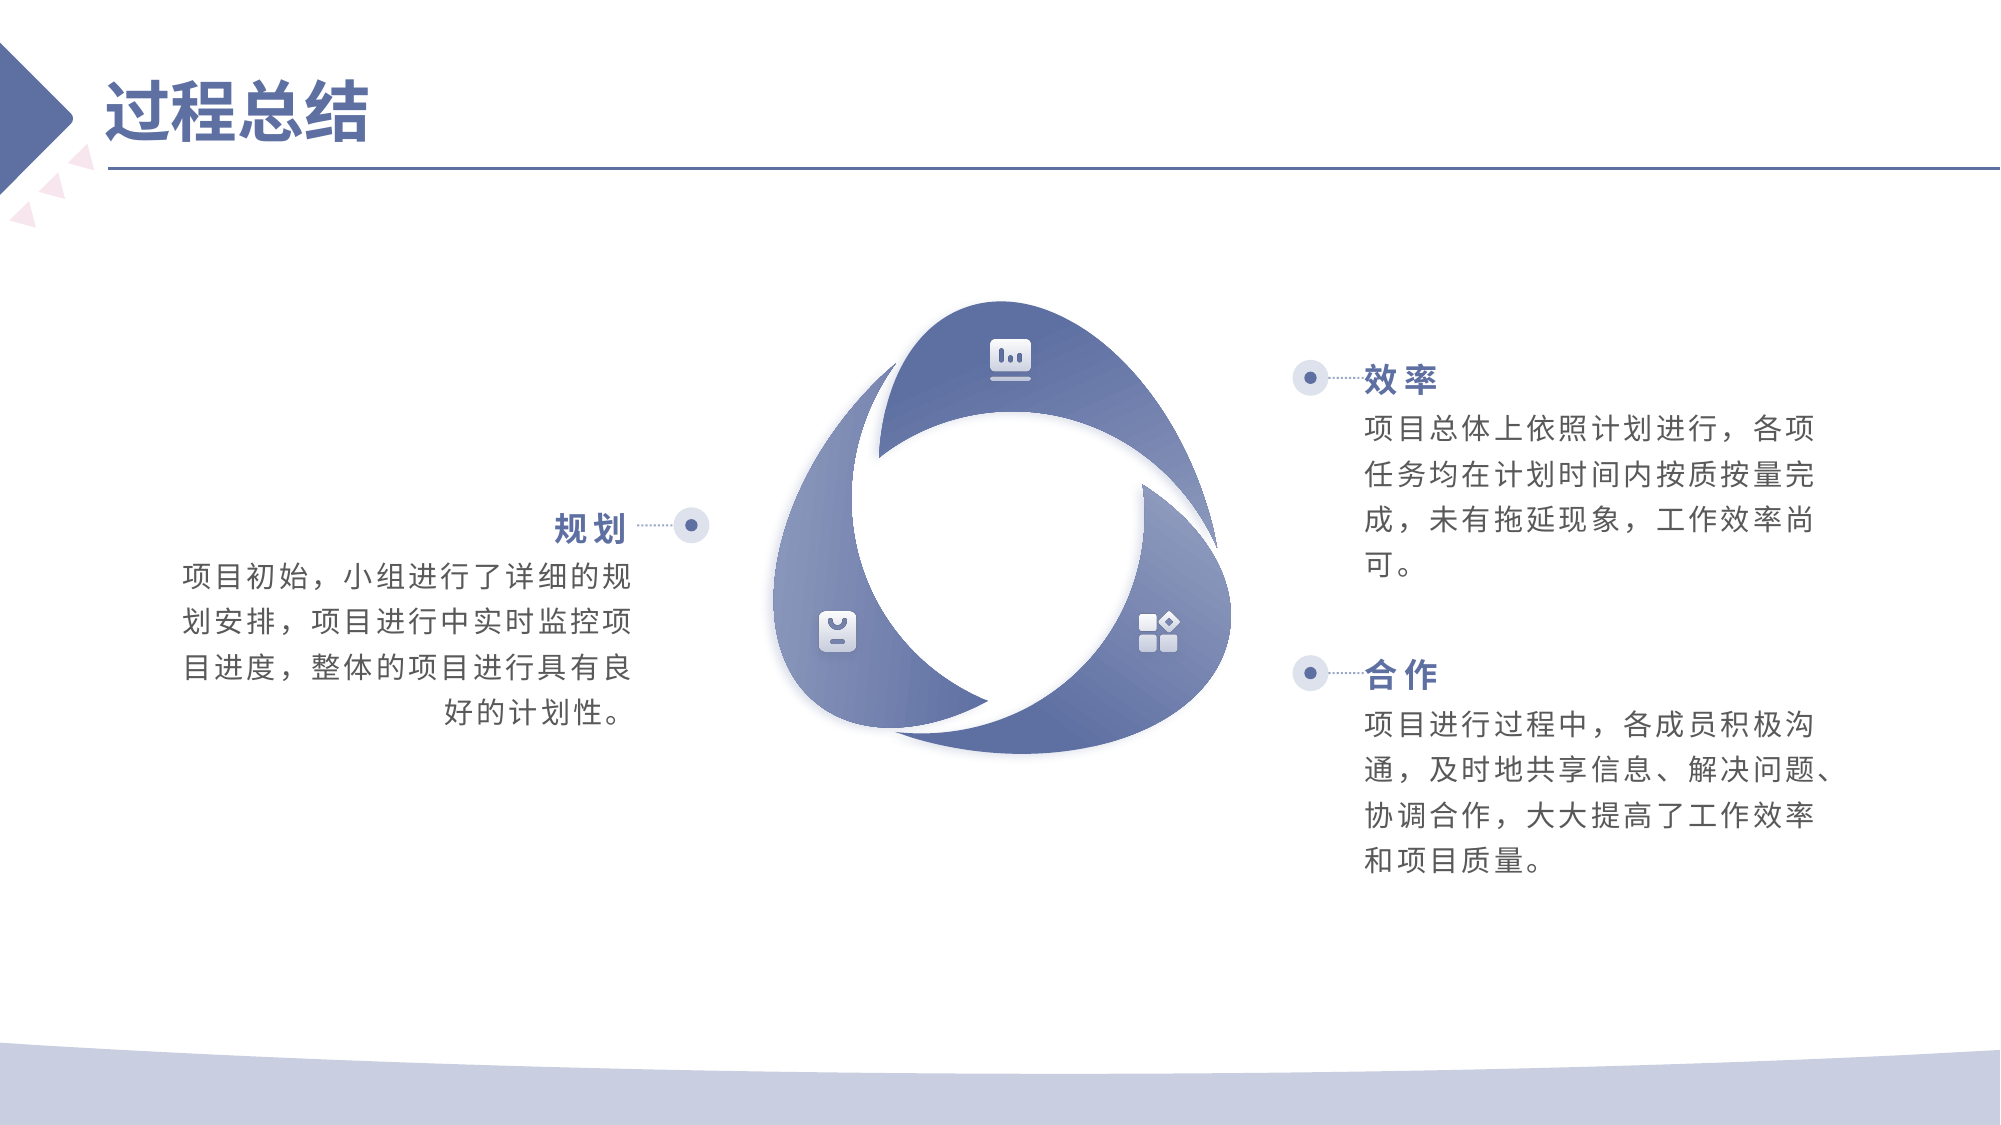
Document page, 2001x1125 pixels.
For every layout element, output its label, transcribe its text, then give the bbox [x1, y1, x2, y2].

picture [1138, 610, 1181, 653]
text_box [1290, 358, 1330, 398]
text_box [1302, 665, 1319, 681]
text_box [672, 505, 712, 545]
text_box 效率 [1364, 280, 1838, 399]
text_box 项目初始，小组进行了详细的规划安排，项目进行中实时监控项目进度，整体的项目进行具有良好的计划性。 [162, 547, 636, 725]
text_box [1302, 369, 1319, 386]
text_box [1290, 653, 1330, 693]
text_box [772, 362, 992, 730]
text_box 过程总结 [89, 62, 934, 158]
text_box [877, 299, 1219, 549]
picture [816, 610, 859, 652]
text_box 规划 [154, 429, 628, 548]
text_box 项目总体上依照计划进行，各项任务均在计划时间内按质按量完成，未有拖延现象，工作效率尚可。 [1364, 399, 1838, 576]
picture [990, 339, 1032, 381]
text_box 合作 [1364, 576, 1838, 695]
text_box [894, 481, 1233, 756]
text_box 项目进行过程中，各成员积极沟通，及时地共享信息、解决问题、协调合作，大大提高了工作效率和项目质量。 [1364, 695, 1838, 873]
text_box [683, 517, 700, 534]
